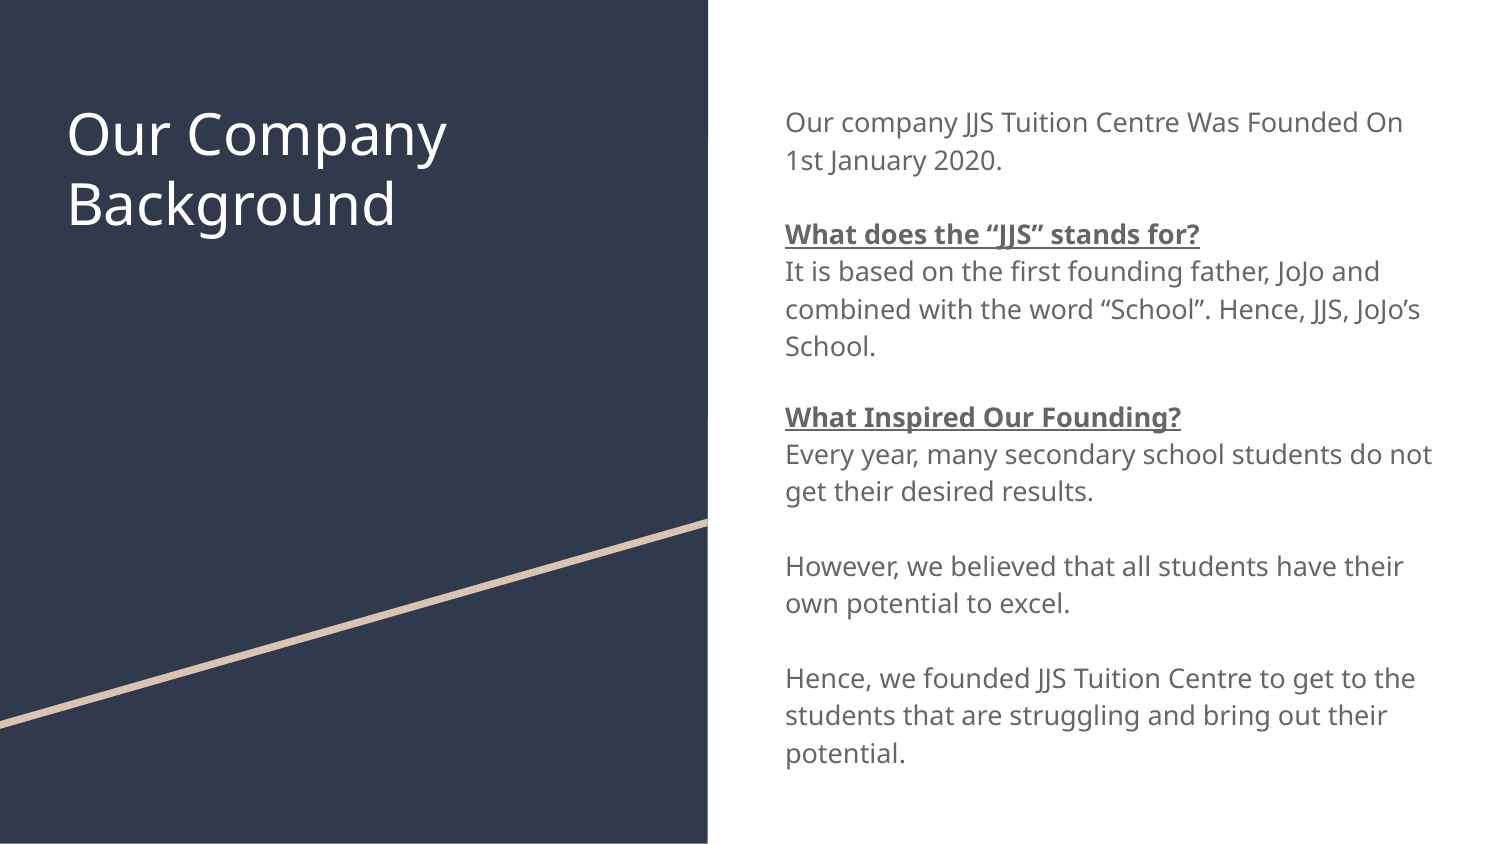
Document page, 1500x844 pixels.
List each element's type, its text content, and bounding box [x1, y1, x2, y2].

title Our Company Background [51, 82, 660, 494]
list Our company JJS Tuition Centre Was Founded On 1st January 2020. What does the “JJS” stands for? It is based on the first founding father, JoJo and combined with the word “School”. Hence, JJS, JoJo’s School. What Inspired Our Founding? Every year, many secondary school students do not get their desired results. However, we believed that all students have their own potential to excel. Hence, we founded JJS Tuition Centre to get to the students that are struggling and bring out their potential. [770, 85, 1454, 806]
